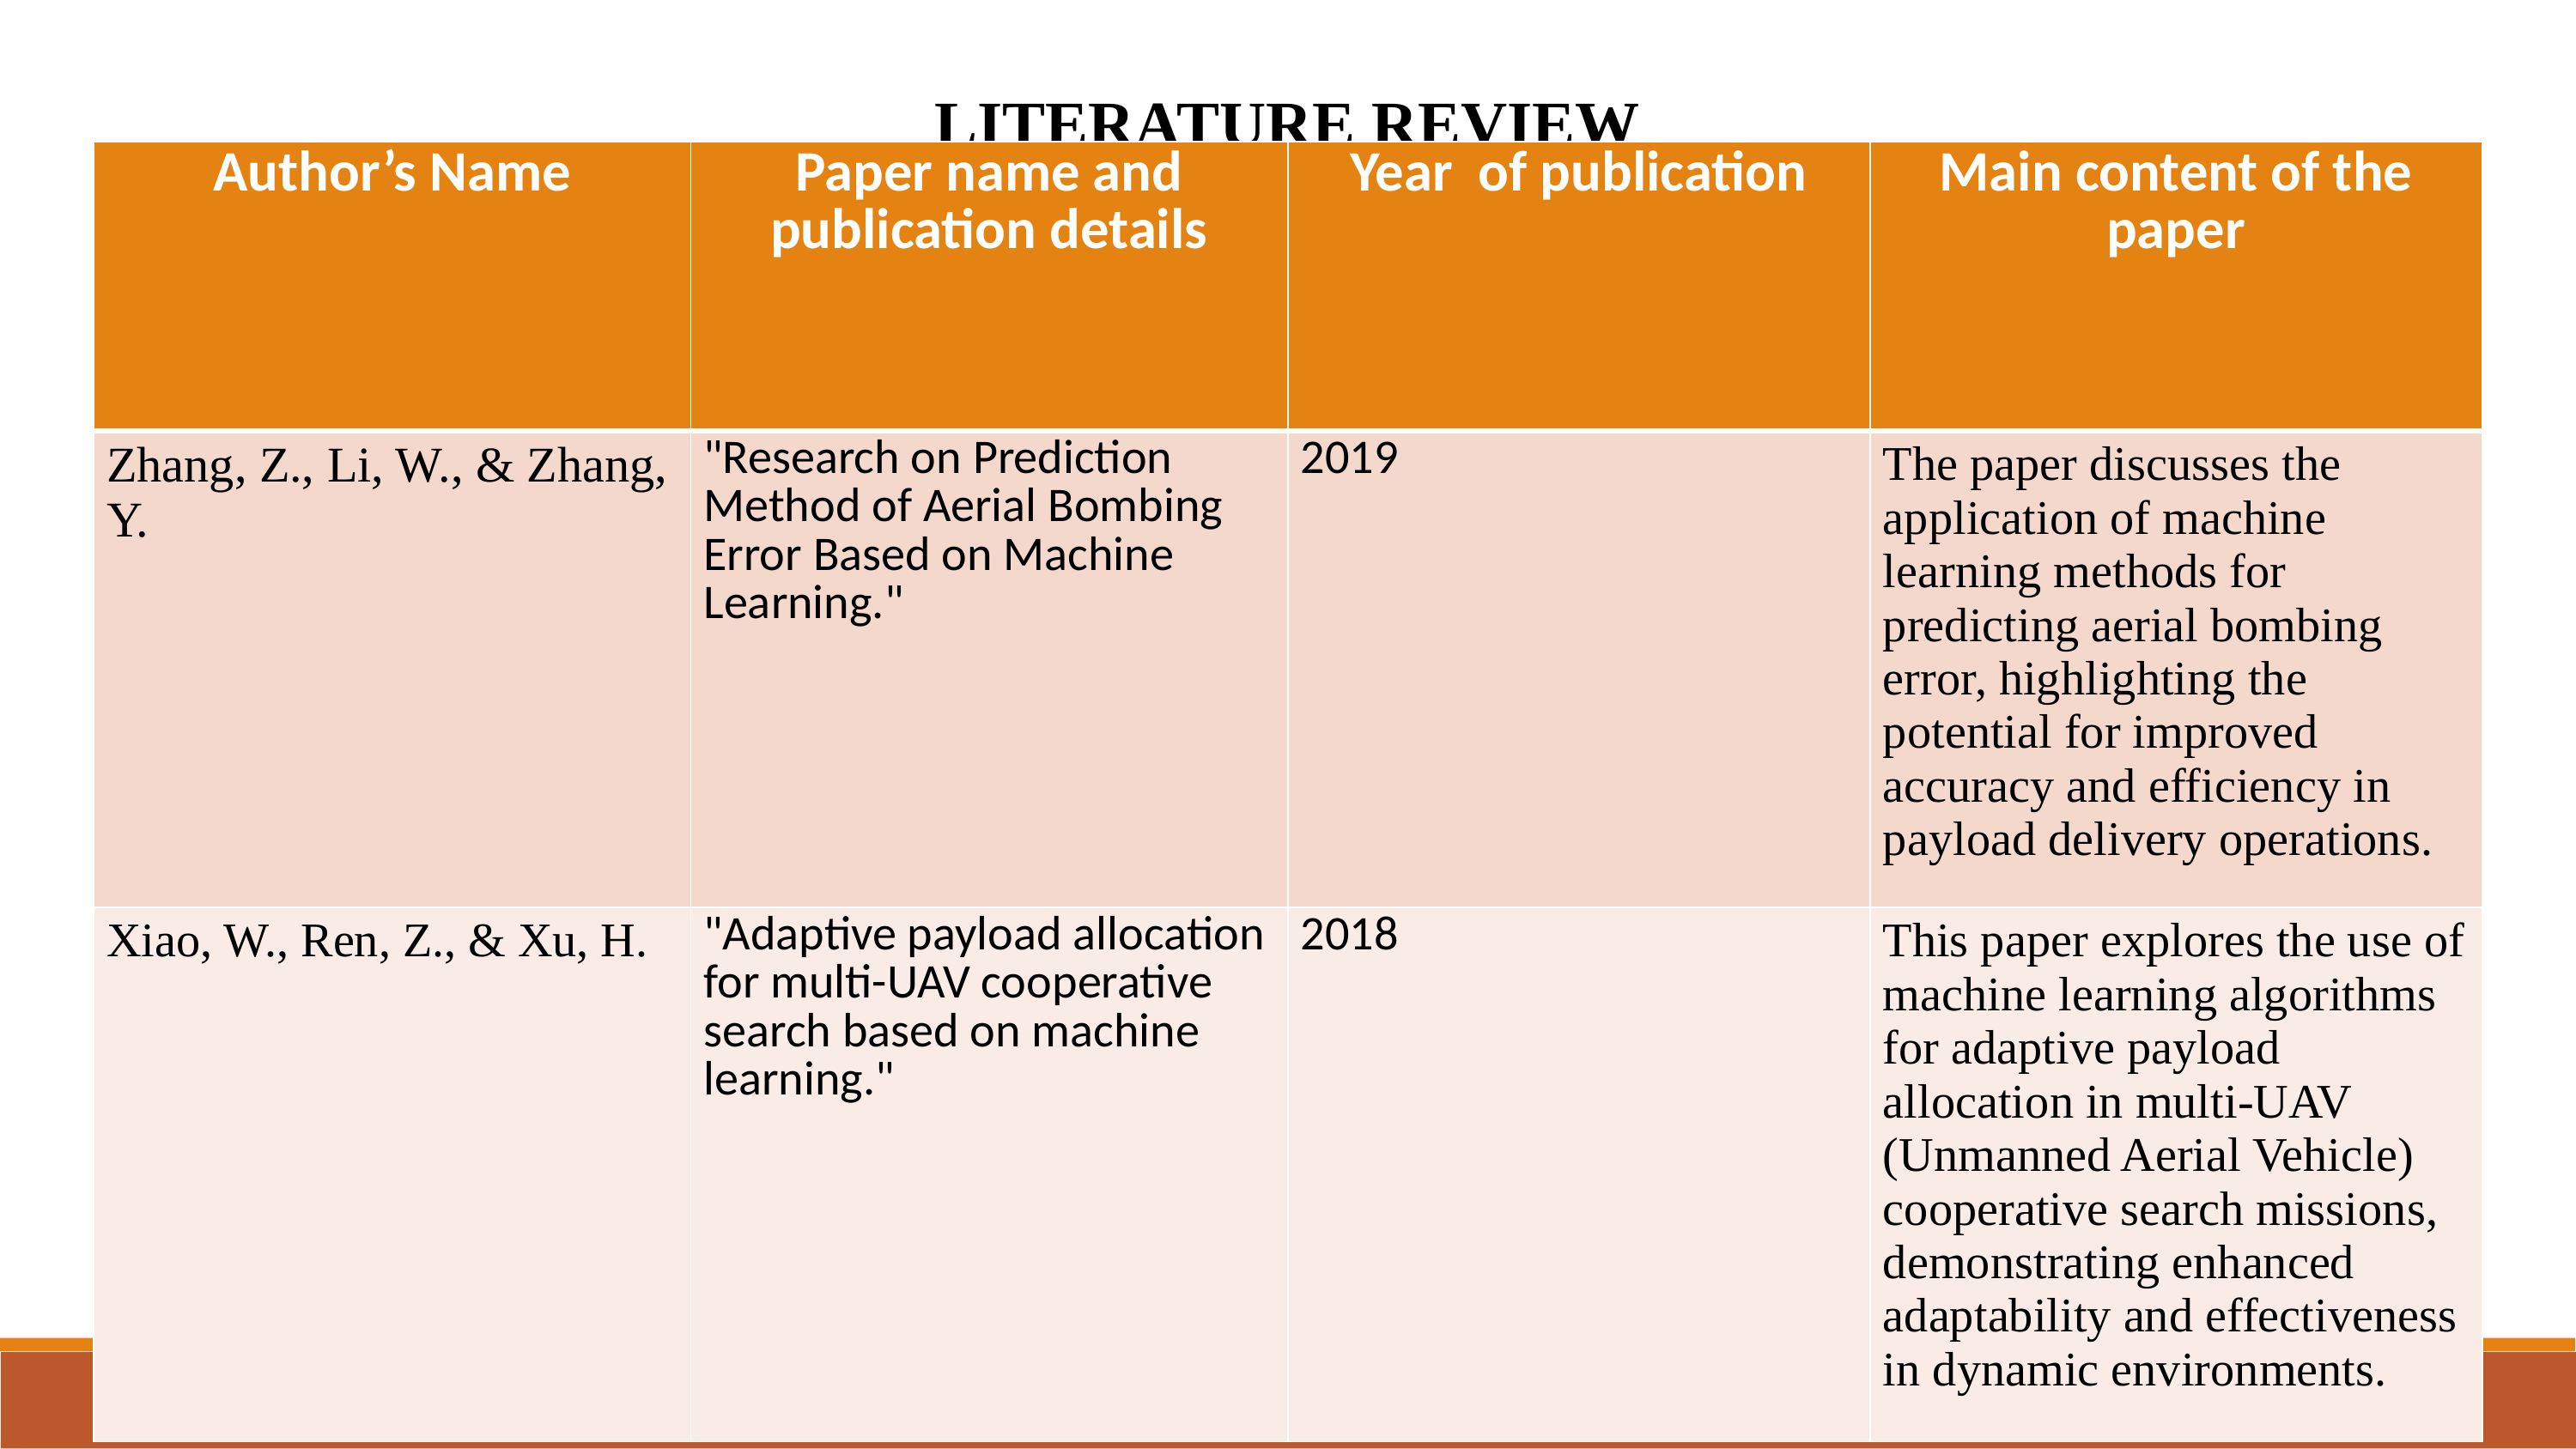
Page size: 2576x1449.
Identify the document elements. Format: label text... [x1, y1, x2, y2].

table_header Main content of the paper [1871, 142, 2482, 428]
table_cell Zhang, Z., Li, W., & Zhang, Y. [94, 433, 690, 906]
table_header Year of publication [1289, 142, 1869, 428]
table_cell 2018 [1289, 908, 1869, 1441]
table_cell 2019 [1289, 433, 1869, 906]
table_cell "Adaptive payload allocation for multi-UAV cooperative search based on machine learning." [691, 908, 1287, 1441]
text_box LITERATURE REVIEW [68, 36, 2444, 166]
table_cell The paper discusses the application of machine learning methods for predicting aerial bombing error, highlighting the potential for improved accuracy and efficiency in payload delivery operations. [1871, 433, 2482, 906]
table_header Author’s Name [94, 142, 690, 428]
table_cell Xiao, W., Ren, Z., & Xu, H. [94, 908, 690, 1441]
table_cell "Research on Prediction Method of Aerial Bombing Error Based on Machine Learning." [691, 433, 1287, 906]
table_header Paper name and publication details [691, 142, 1287, 428]
table_cell This paper explores the use of machine learning algorithms for adaptive payload allocation in multi-UAV (Unmanned Aerial Vehicle) cooperative search missions, demonstrating enhanced adaptability and effectiveness in dynamic environments. [1871, 908, 2482, 1441]
